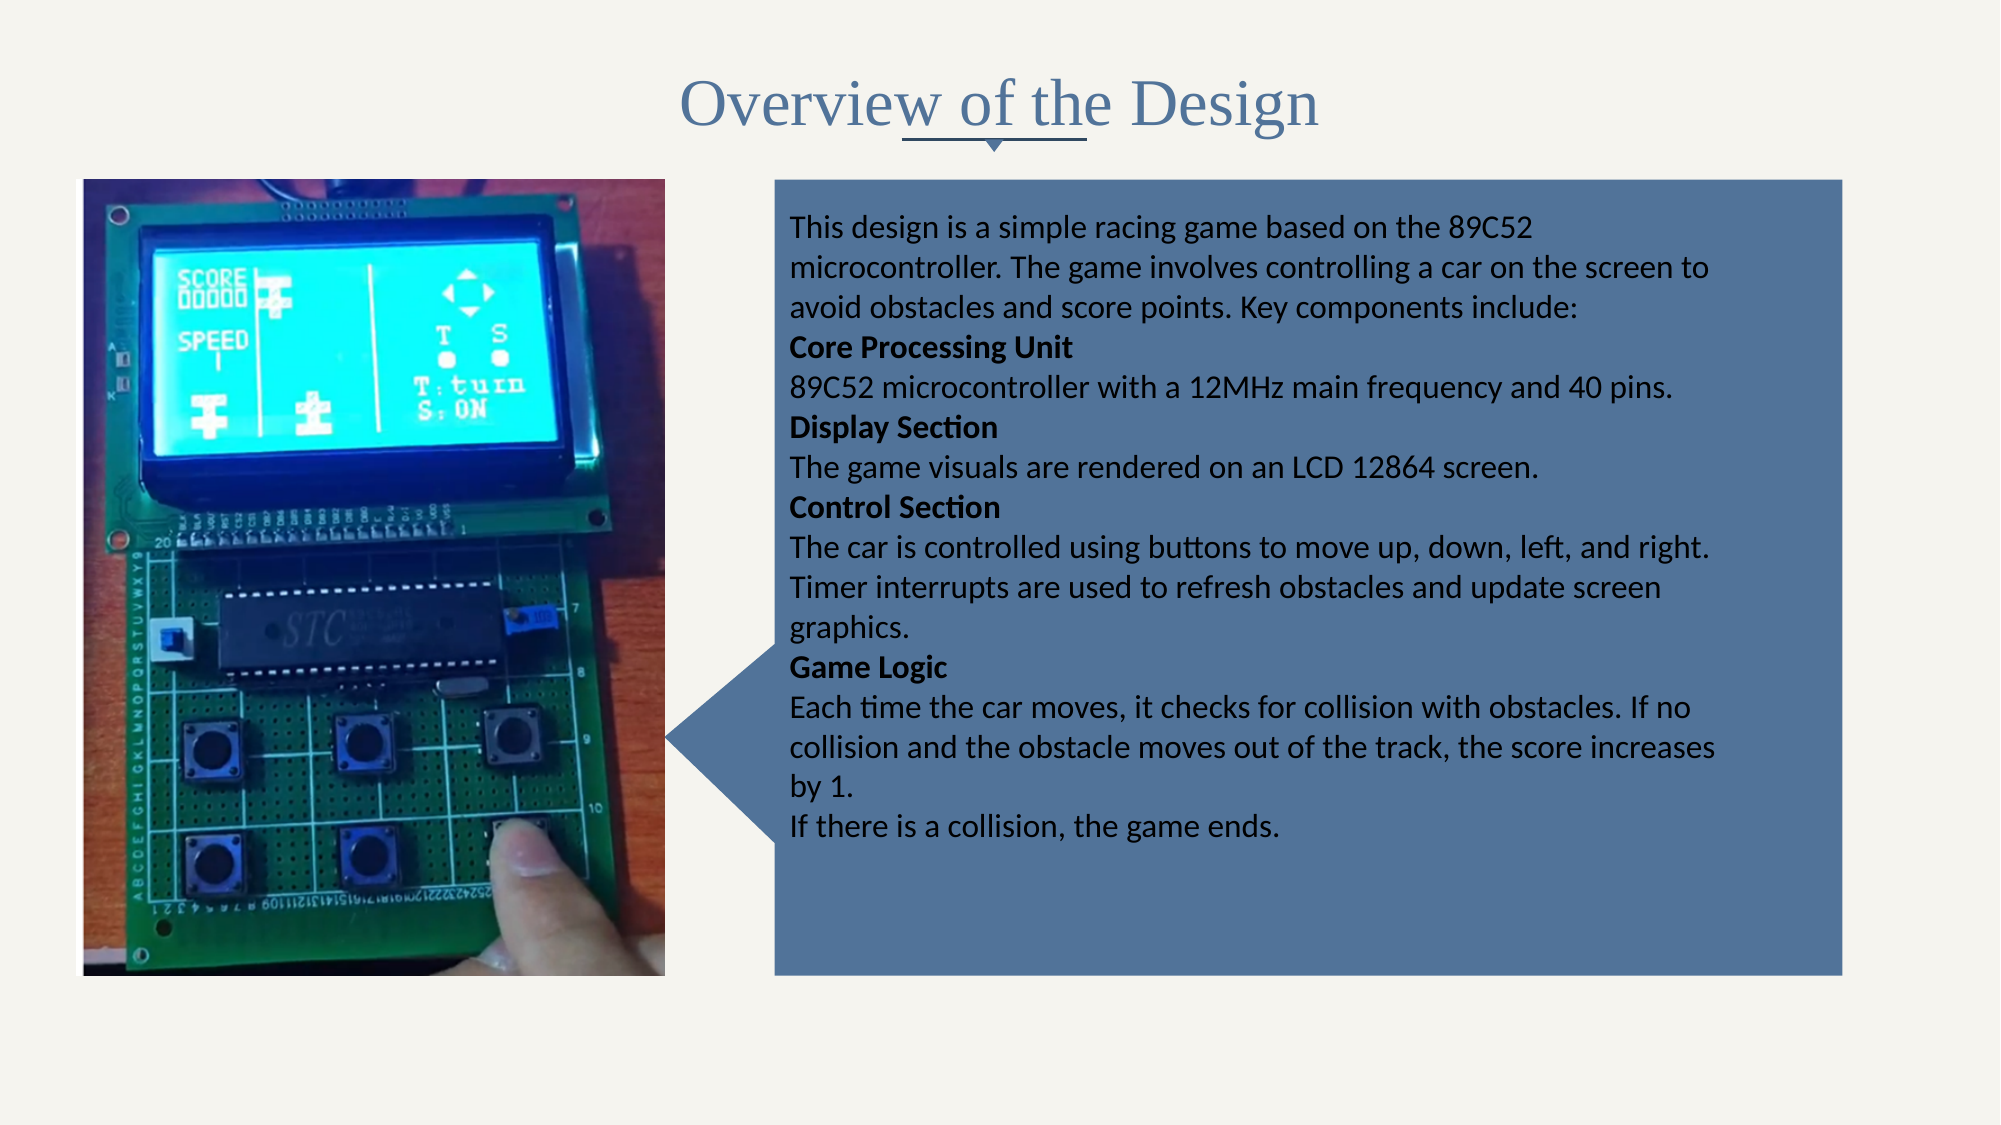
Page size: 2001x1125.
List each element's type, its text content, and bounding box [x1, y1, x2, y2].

text_box Overview of the Design [664, 50, 1336, 146]
picture [76, 179, 665, 976]
text_box [665, 178, 1844, 977]
text_box This design is a simple racing game based on the 89C52 microcontroller. The game involves controlling a car on the screen to avoid obstacles and score points. Key components include: Core Processing Unit 89C52 microcontroller with a 12MHz main frequency and 40 pins. Display Section The game visuals are rendered on an LCD 12864 screen. Control Section The car is controlled using buttons to move up, down, left, and right. Timer interrupts are used to refresh obstacles and update screen graphics. Game Logic Each time the car moves, it checks for collision with obstacles. If no collision and the obstacle moves out of the track, the score increases by 1. If there is a collision, the game ends. [774, 198, 1743, 932]
